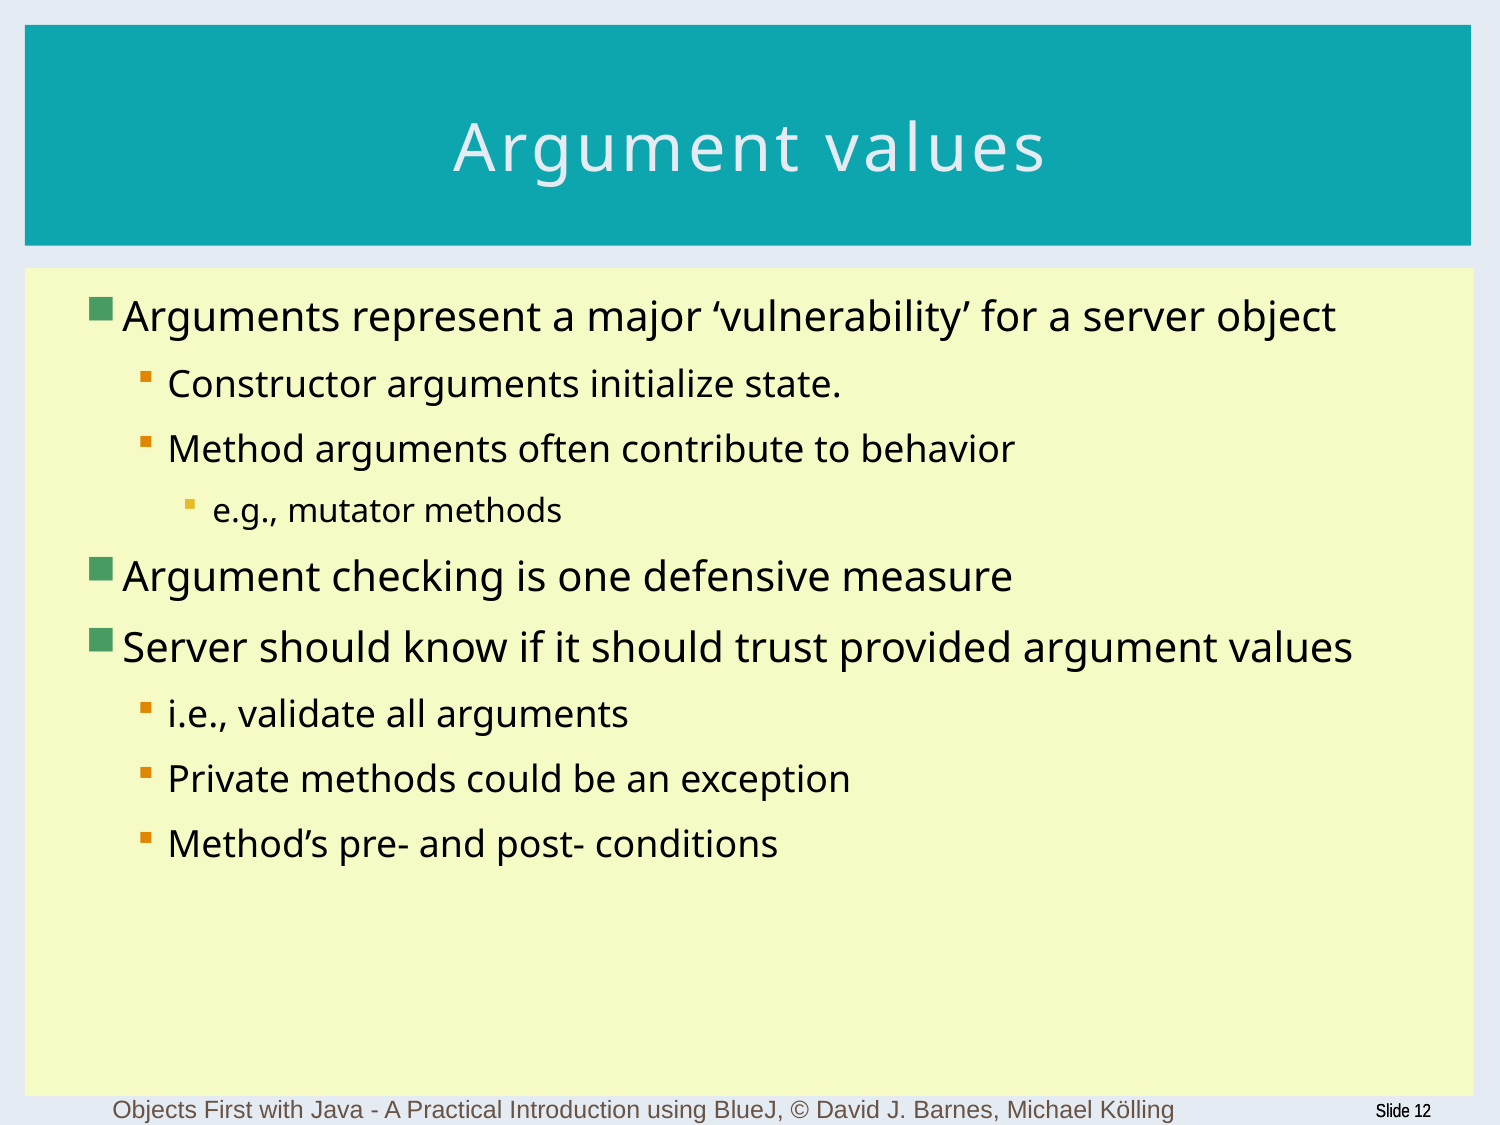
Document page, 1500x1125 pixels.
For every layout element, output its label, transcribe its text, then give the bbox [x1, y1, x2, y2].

title Argument values [62, 58, 1438, 232]
list Arguments represent a major ‘vulnerability’ for a server object Constructor arguments initialize state. Method arguments often contribute to behavior e.g., mutator methods Argument checking is one defensive measure Server should know if it should trust provided argument values i.e., validate all arguments Private methods could be an exception Method’s pre- and post- conditions [62, 281, 1442, 1005]
footer Objects First with Java - A Practical Introduction using BlueJ, © David J. Barnes, Michael Kölling [0, 1085, 1290, 1125]
